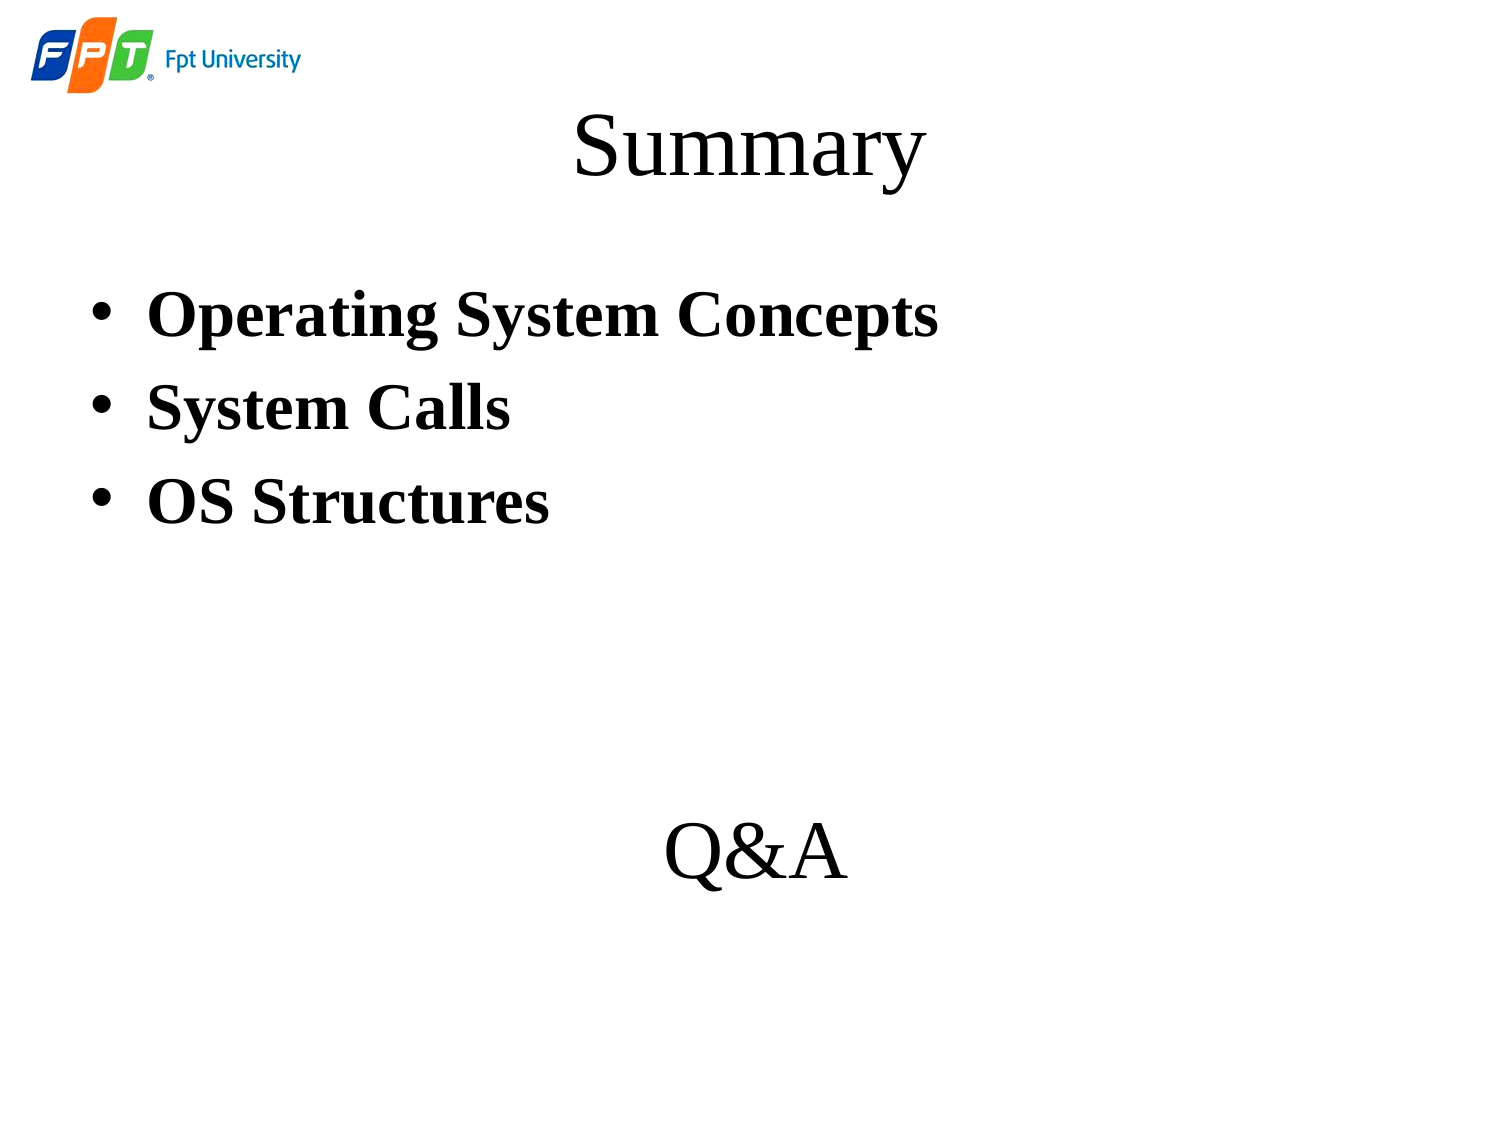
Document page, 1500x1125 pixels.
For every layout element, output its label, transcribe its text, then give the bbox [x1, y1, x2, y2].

title Summary [75, 45, 1425, 233]
list Operating System Concepts System Calls OS Structures [75, 262, 1425, 675]
picture [0, 0, 325, 122]
text_box Q&A [212, 787, 1300, 903]
